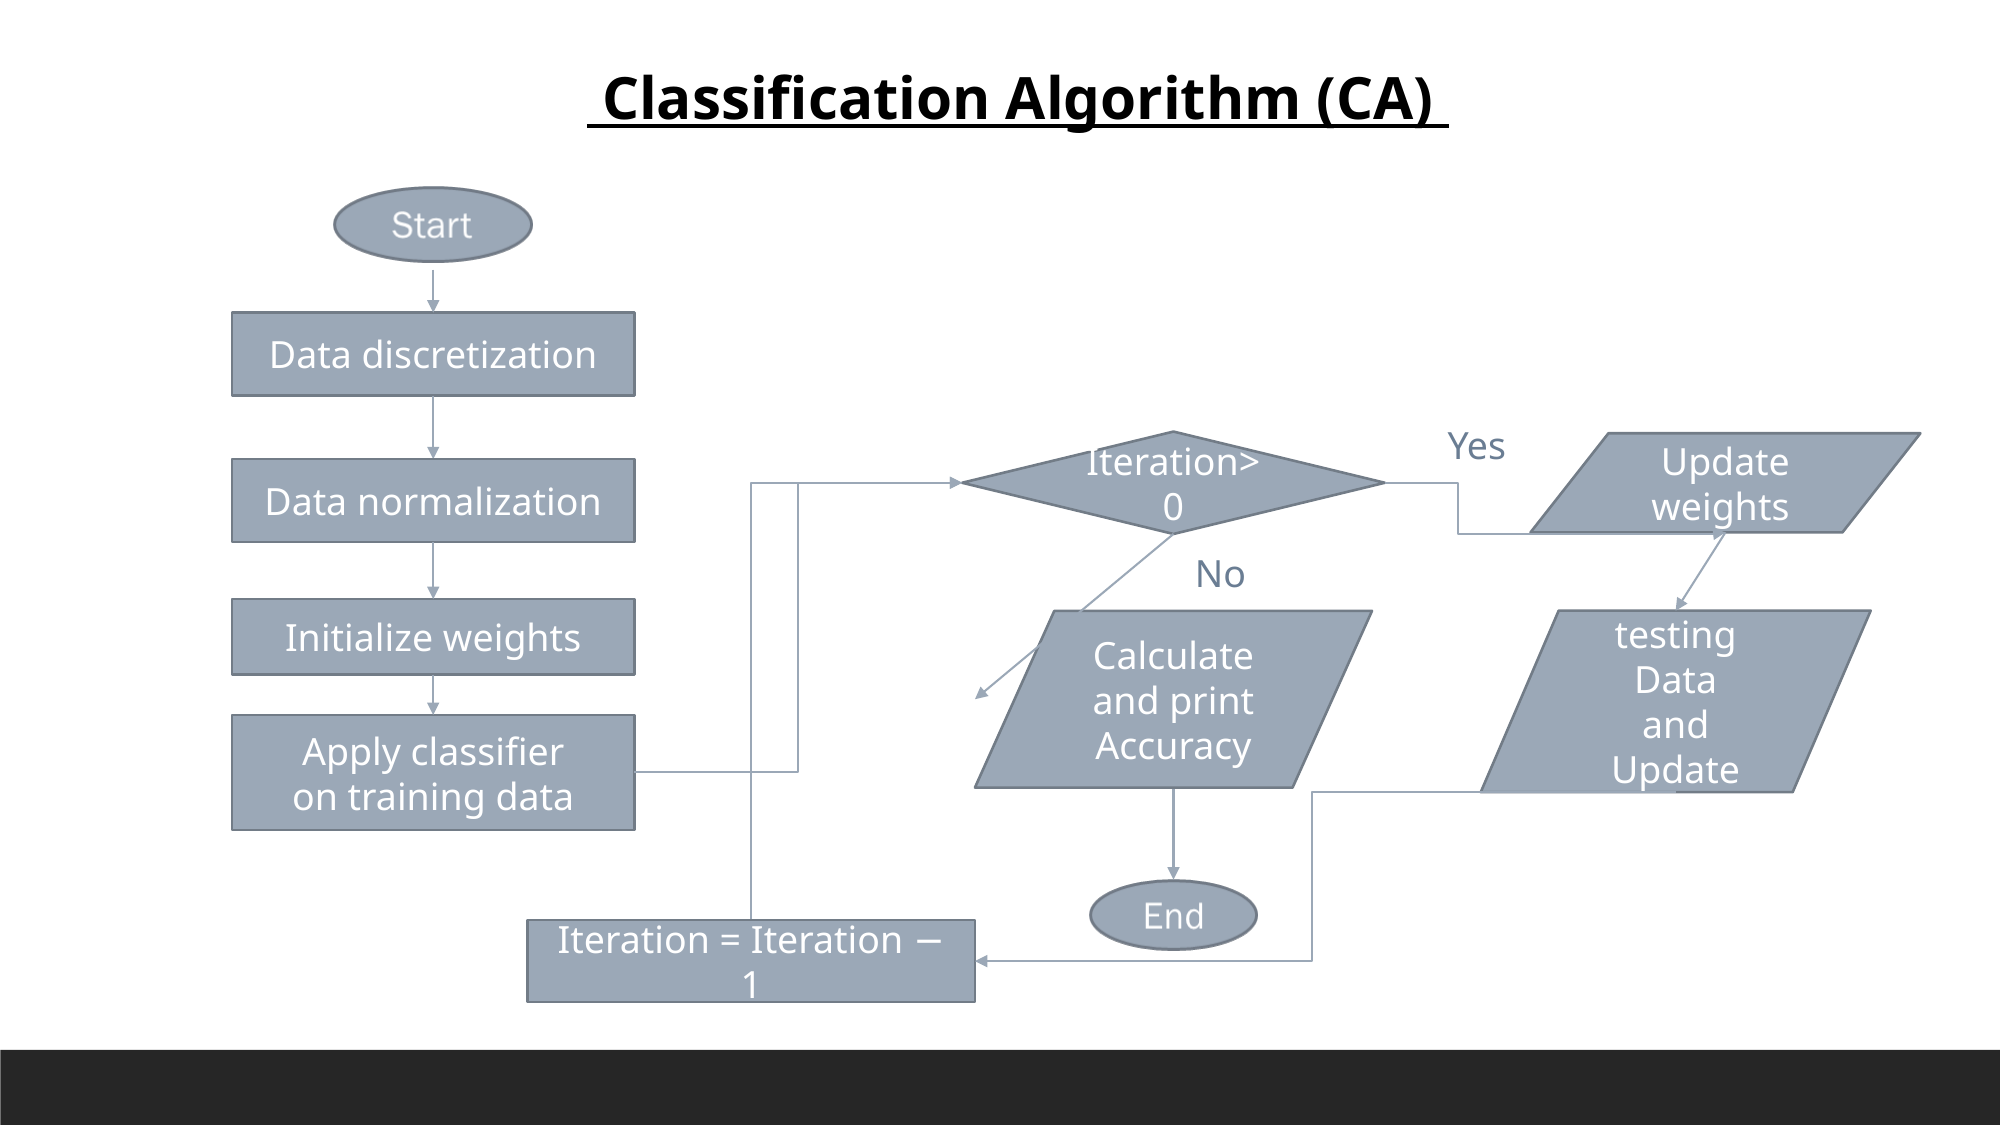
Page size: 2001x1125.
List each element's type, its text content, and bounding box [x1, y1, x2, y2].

picture [333, 186, 534, 271]
text_box Data normalization [231, 458, 636, 543]
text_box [1240, 525, 1411, 1125]
text_box Iteration>0 [967, 430, 1385, 535]
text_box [637, 595, 1076, 808]
text_box Predict testing Data and Update count [1479, 609, 1872, 794]
text_box Calculate and print Accuracy [1085, 609, 1237, 789]
text_box Yes [1433, 415, 1529, 475]
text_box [633, 482, 963, 773]
text_box Iteration = Iteration − 1 [526, 919, 976, 1003]
text_box Update weights [1529, 431, 1922, 534]
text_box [1714, 531, 1726, 612]
text_box Initialize weights [231, 598, 631, 676]
text_box Classification Algorithm (CA) [572, 53, 1531, 139]
text_box Data discretization [231, 311, 636, 397]
text_box Apply classifier on training data [231, 714, 636, 831]
picture [1088, 879, 1240, 962]
text_box No [1182, 542, 1237, 602]
